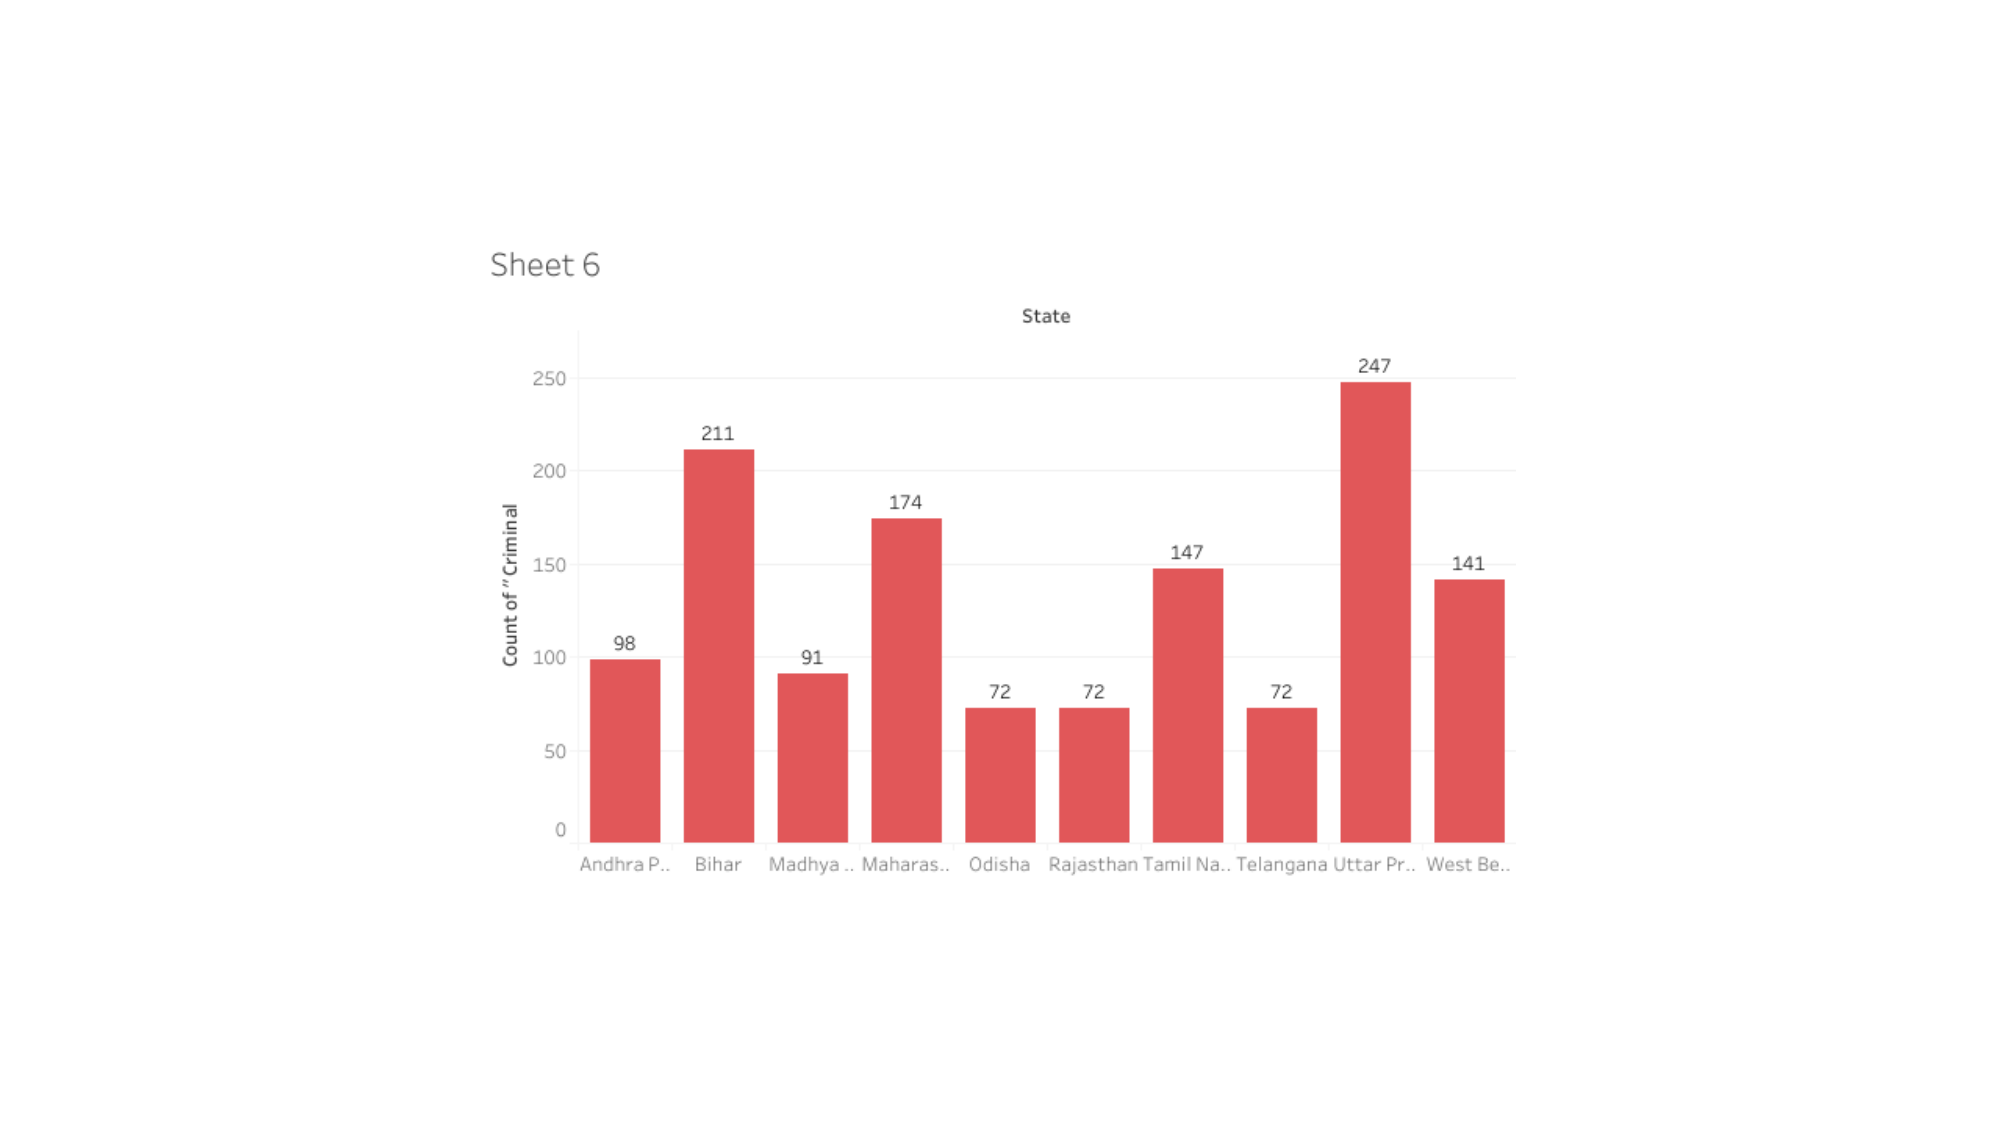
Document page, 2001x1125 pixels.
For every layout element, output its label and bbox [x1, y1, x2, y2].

picture [484, 232, 1516, 893]
